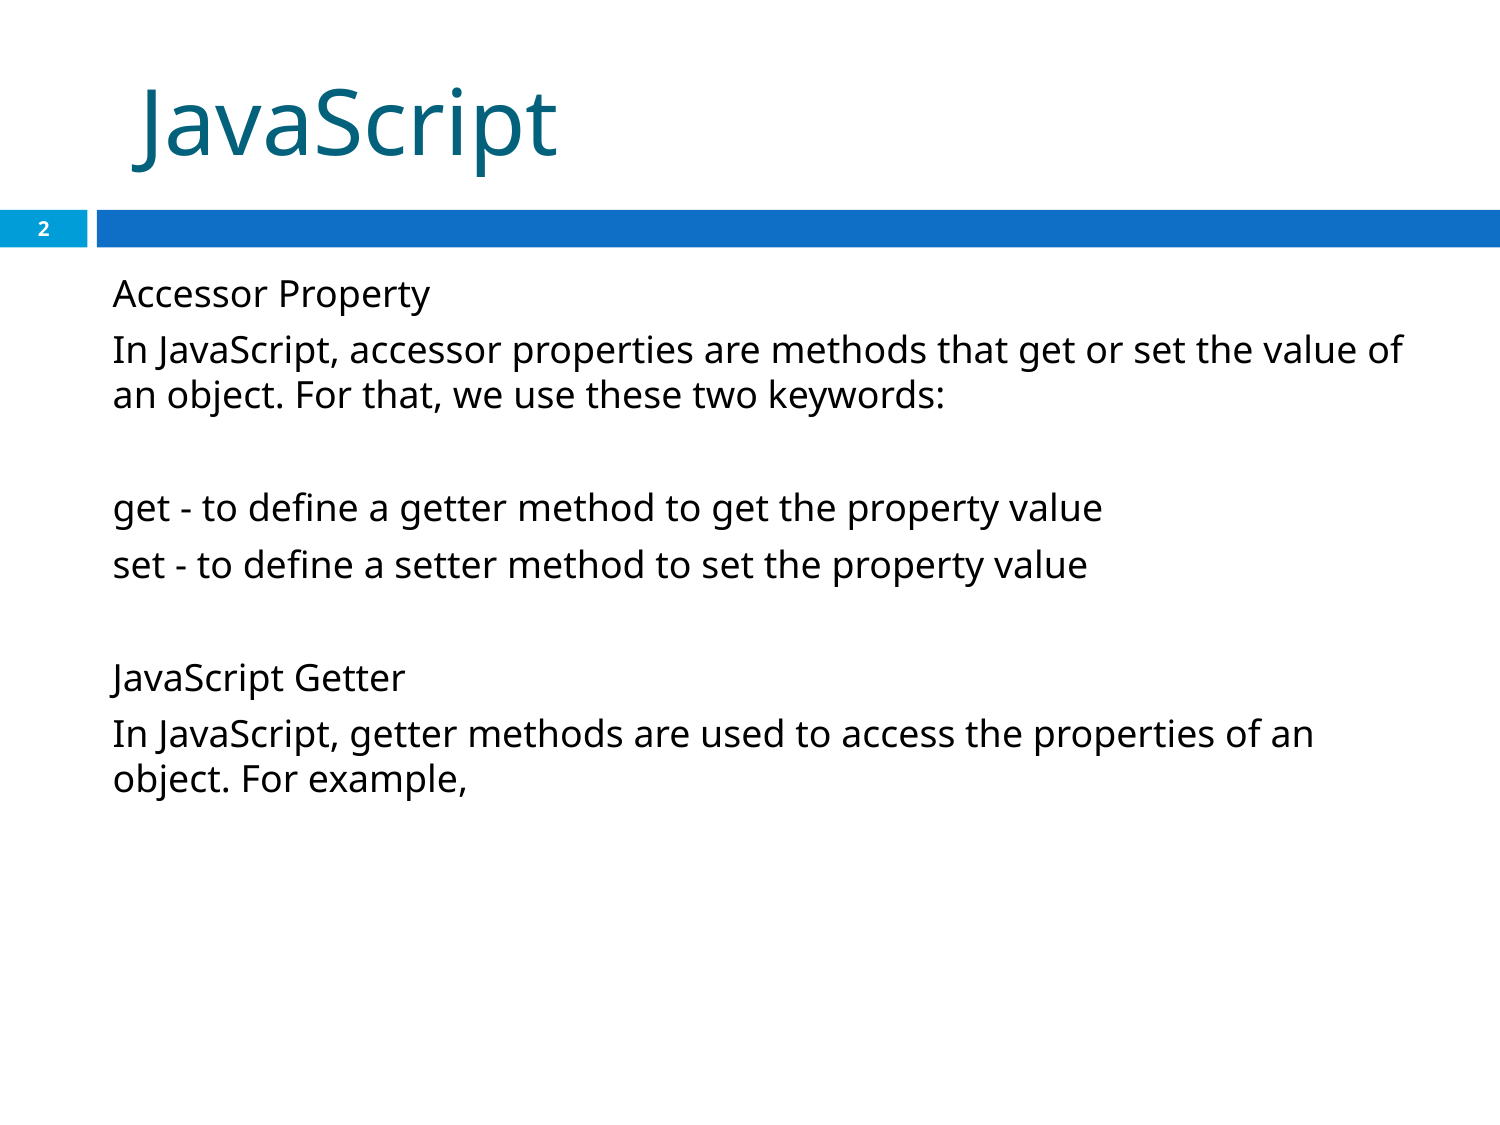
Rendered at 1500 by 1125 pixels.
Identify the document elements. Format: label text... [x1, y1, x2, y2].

title JavaScript [100, 37, 1438, 200]
list Accessor Property In JavaScript, accessor properties are methods that get or set the value of an object. For that, we use these two keywords: get - to define a getter method to get the property value set - to define a setter method to set the property value JavaScript Getter In JavaScript, getter methods are used to access the properties of an object. For example, [37, 262, 1450, 1075]
slide_number 2 [0, 208, 88, 249]
